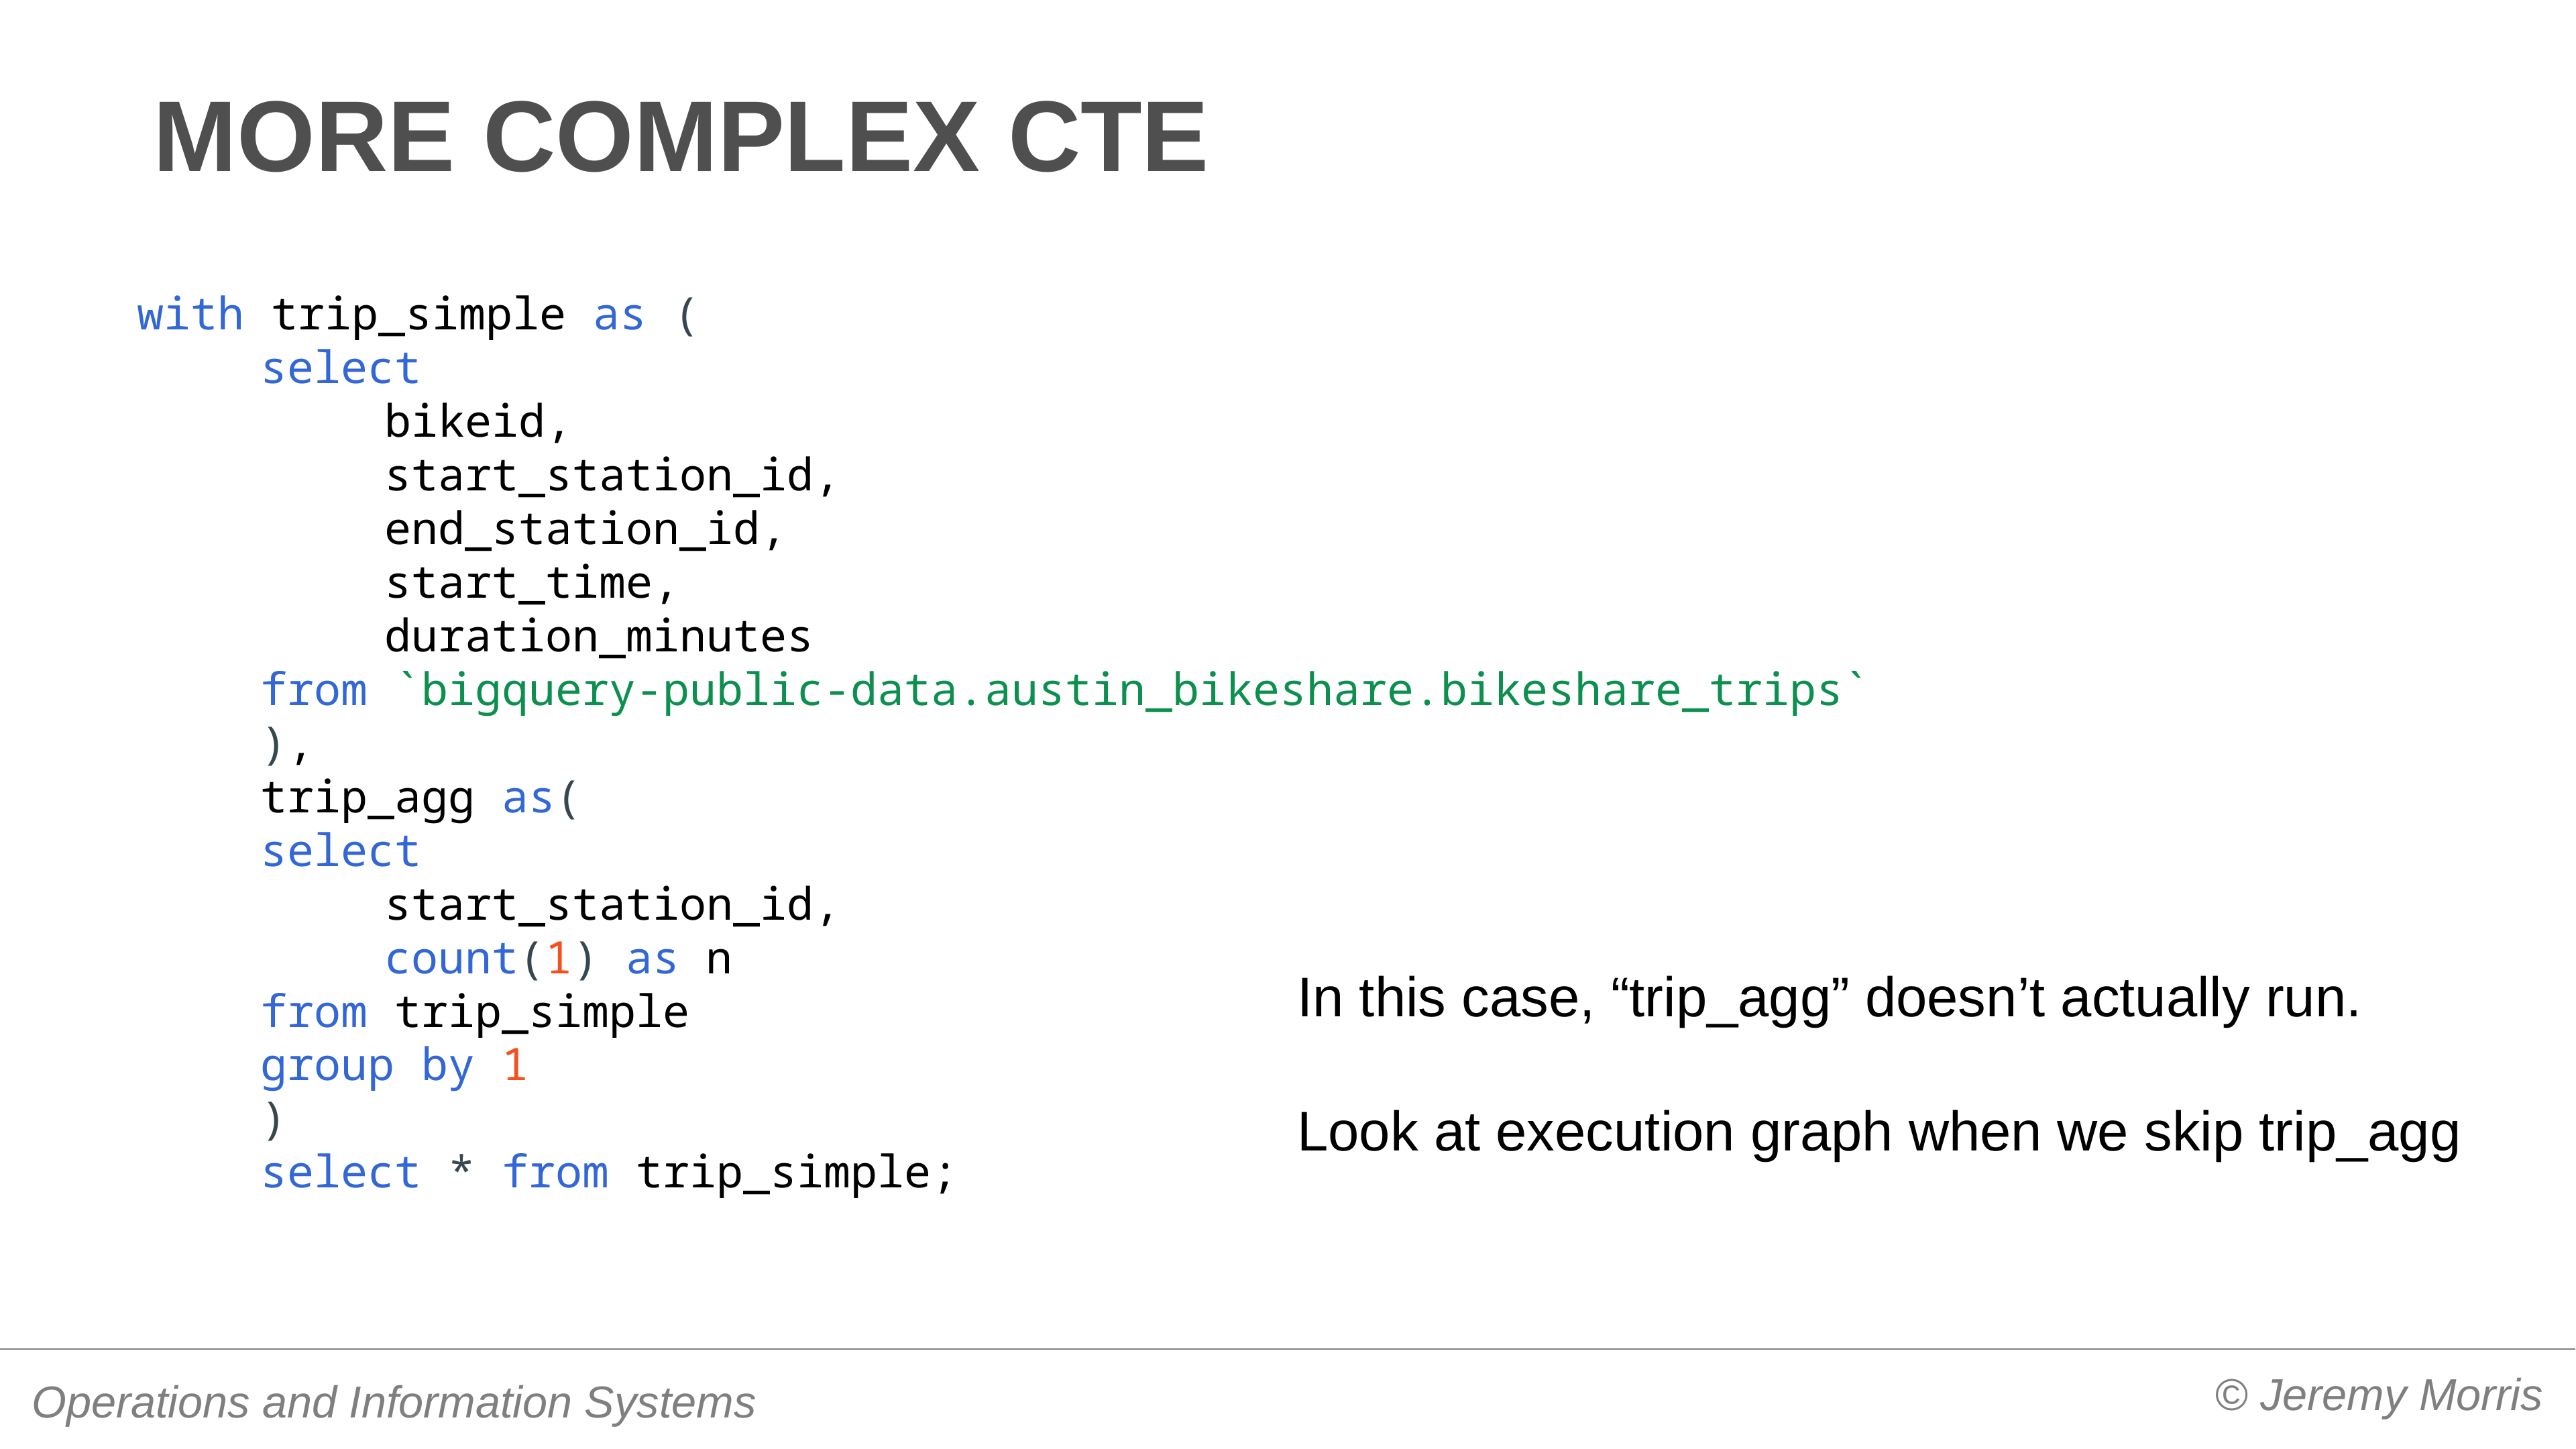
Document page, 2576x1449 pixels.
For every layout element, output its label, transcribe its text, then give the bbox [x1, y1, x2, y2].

title More complex cte [128, 53, 2447, 204]
text_box In this case, “trip_agg” doesn’t actually run. Look at execution graph when we skip trip_agg [1287, 955, 2487, 1167]
text_box with trip_simple as ( select bikeid, start_station_id, end_station_id, start_time, duration_minutes from `bigquery-public-data.austin_bikeshare.bikeshare_trips` ), trip_agg as( select start_station_id, count(1) as n from trip_simple group by 1 ) select * from trip_simple; [127, 280, 2240, 1256]
